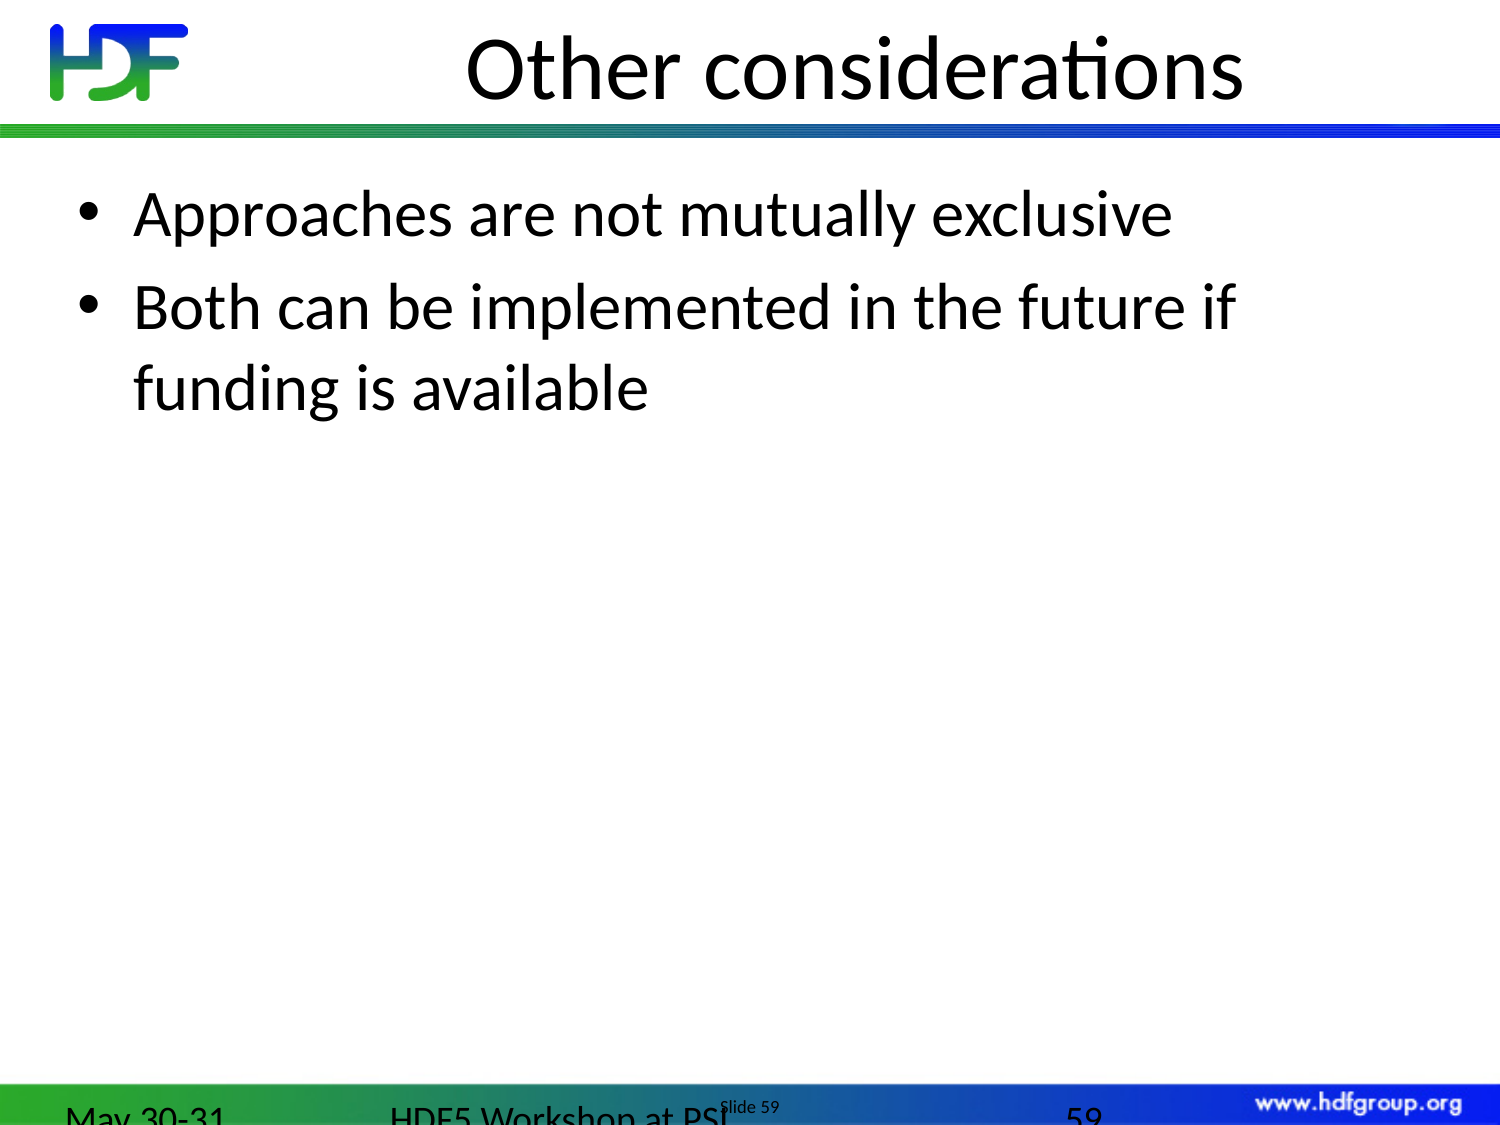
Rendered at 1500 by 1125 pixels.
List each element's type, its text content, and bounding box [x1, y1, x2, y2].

title Other considerations [212, 0, 1500, 125]
footer HDF5 Workshop at PSI [375, 1087, 1025, 1125]
list Approaches are not mutually exclusive Both can be implemented in the future if funding is available [62, 162, 1450, 1063]
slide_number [50, 1087, 275, 1125]
picture [0, 0, 1500, 1125]
slide_number 59 [1050, 1087, 1175, 1125]
